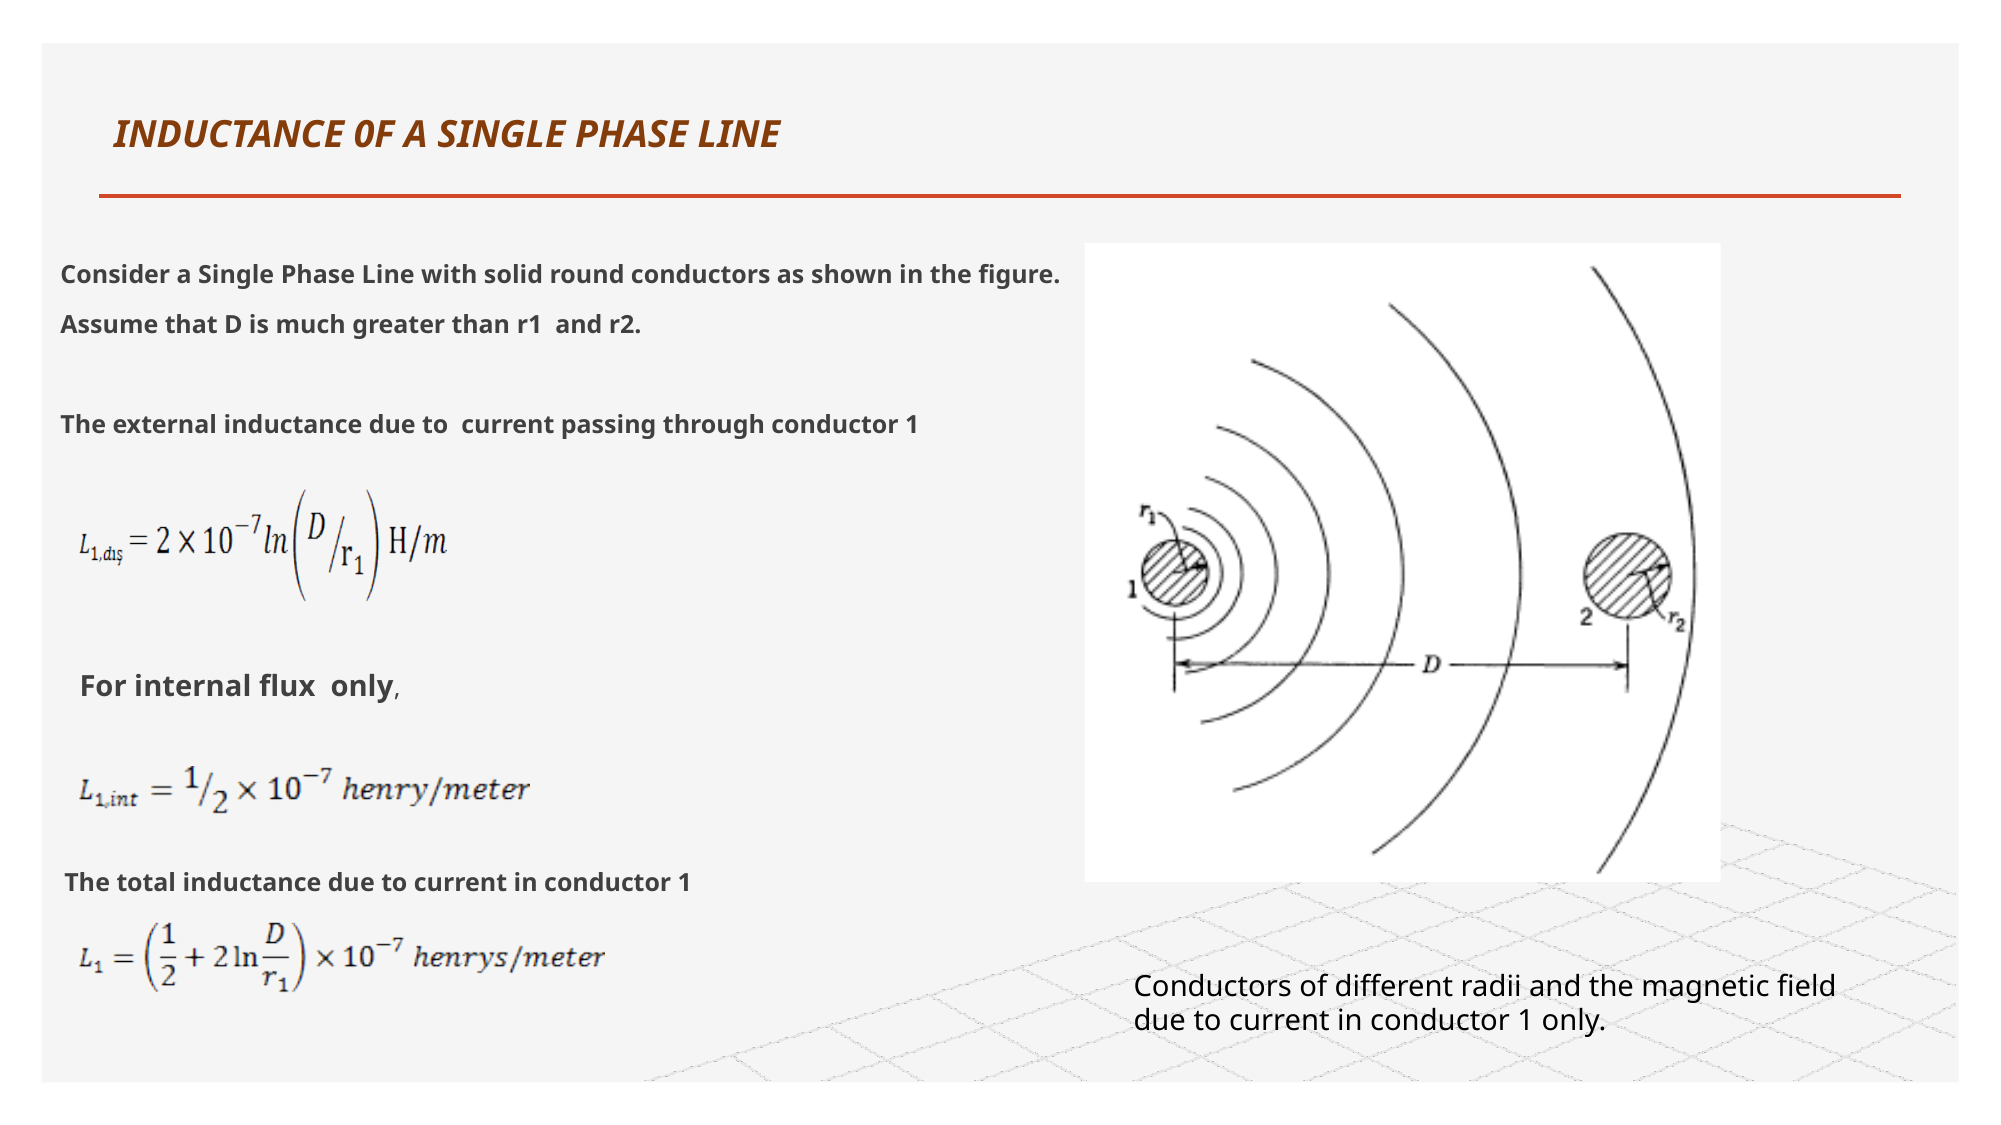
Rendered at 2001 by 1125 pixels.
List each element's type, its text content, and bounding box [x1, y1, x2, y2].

picture [79, 488, 447, 614]
text_box The total inductance due to current in conductor 1 [49, 851, 686, 932]
text_box Consider a Single Phase Line with solid round conductors as shown in the figure. Assume that D is much greater than r1 and r2. The external inductance due to current passing through conductor 1 [45, 243, 1037, 504]
picture [607, 243, 1956, 1081]
picture [79, 921, 605, 1001]
picture [79, 766, 530, 823]
text_box For internal flux only, [64, 657, 347, 738]
text_box Conductors of different radii and the magnetic field due to current in conductor 1 only. [1118, 509, 1886, 1045]
title INDUCTANCE 0F A SINGLE PHASE LINE [99, 73, 1901, 197]
